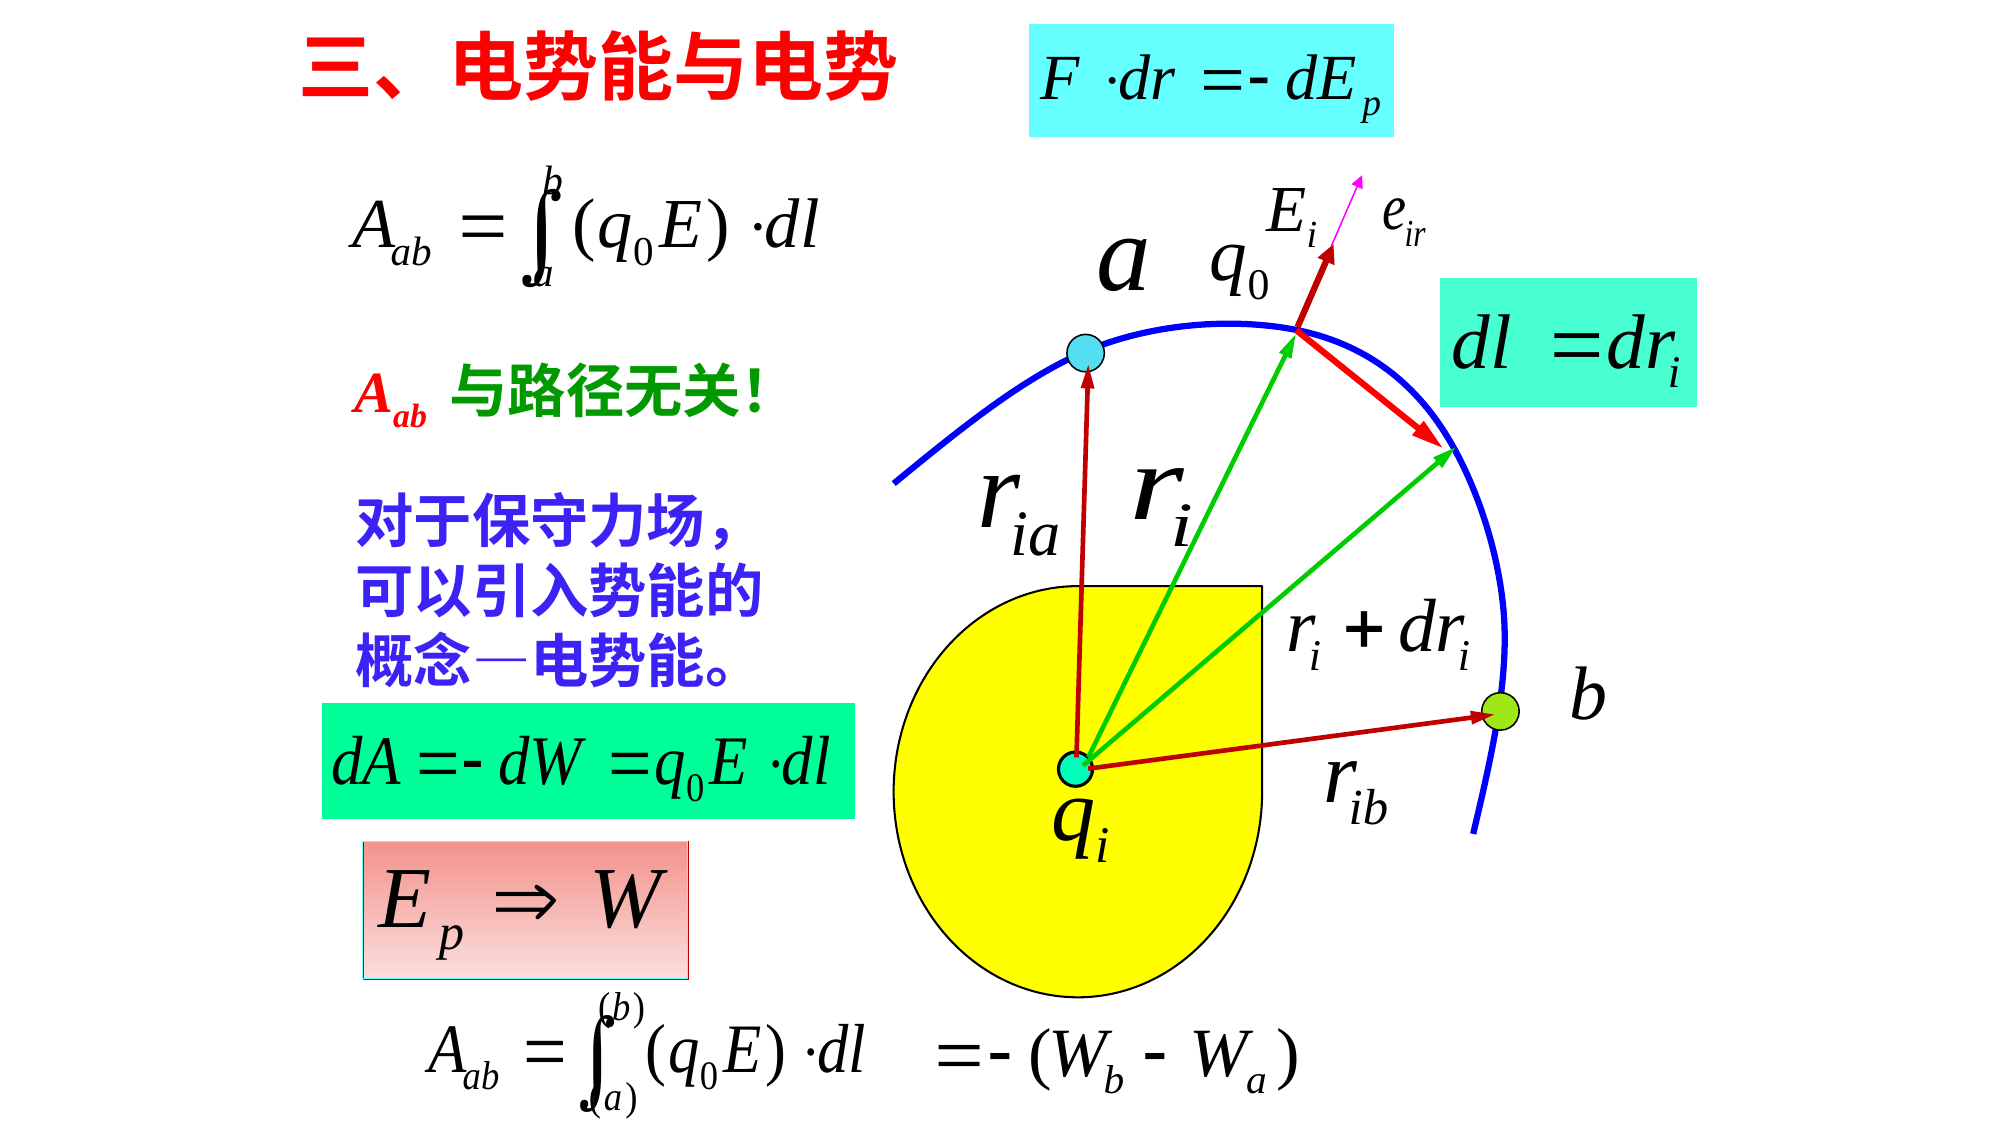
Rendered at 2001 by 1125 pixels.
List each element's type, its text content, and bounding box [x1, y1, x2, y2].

text_box [1081, 365, 1094, 478]
text_box [1481, 692, 1520, 731]
text_box [1304, 337, 1443, 448]
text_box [920, 1006, 1310, 1111]
text_box 对于保守力场，可以引入势能的概念—电势能。 [331, 476, 788, 701]
text_box [1231, 337, 1296, 467]
text_box [1066, 334, 1105, 372]
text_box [960, 416, 1081, 584]
text_box [1085, 324, 1292, 510]
text_box [1373, 697, 1487, 725]
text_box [1331, 164, 1438, 263]
text_box [1373, 447, 1456, 519]
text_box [362, 840, 688, 979]
text_box [981, 359, 1087, 437]
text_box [1080, 217, 1172, 318]
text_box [335, 147, 847, 301]
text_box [321, 703, 855, 820]
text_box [1275, 575, 1490, 690]
text_box [1410, 718, 1496, 834]
text_box [1410, 711, 1495, 726]
text_box [1373, 450, 1505, 693]
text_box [1198, 205, 1281, 319]
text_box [1107, 410, 1226, 574]
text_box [1254, 154, 1334, 328]
text_box Aab 与路径无关！ [339, 347, 814, 442]
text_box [1559, 649, 1624, 739]
text_box [1231, 337, 1454, 516]
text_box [1029, 512, 1370, 805]
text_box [413, 974, 890, 1125]
text_box [893, 434, 955, 521]
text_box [1439, 277, 1698, 408]
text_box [1028, 23, 1394, 137]
text_box 三、电势能与电势 [275, 12, 922, 118]
text_box [893, 595, 1262, 998]
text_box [1309, 715, 1405, 847]
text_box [1037, 813, 1127, 885]
